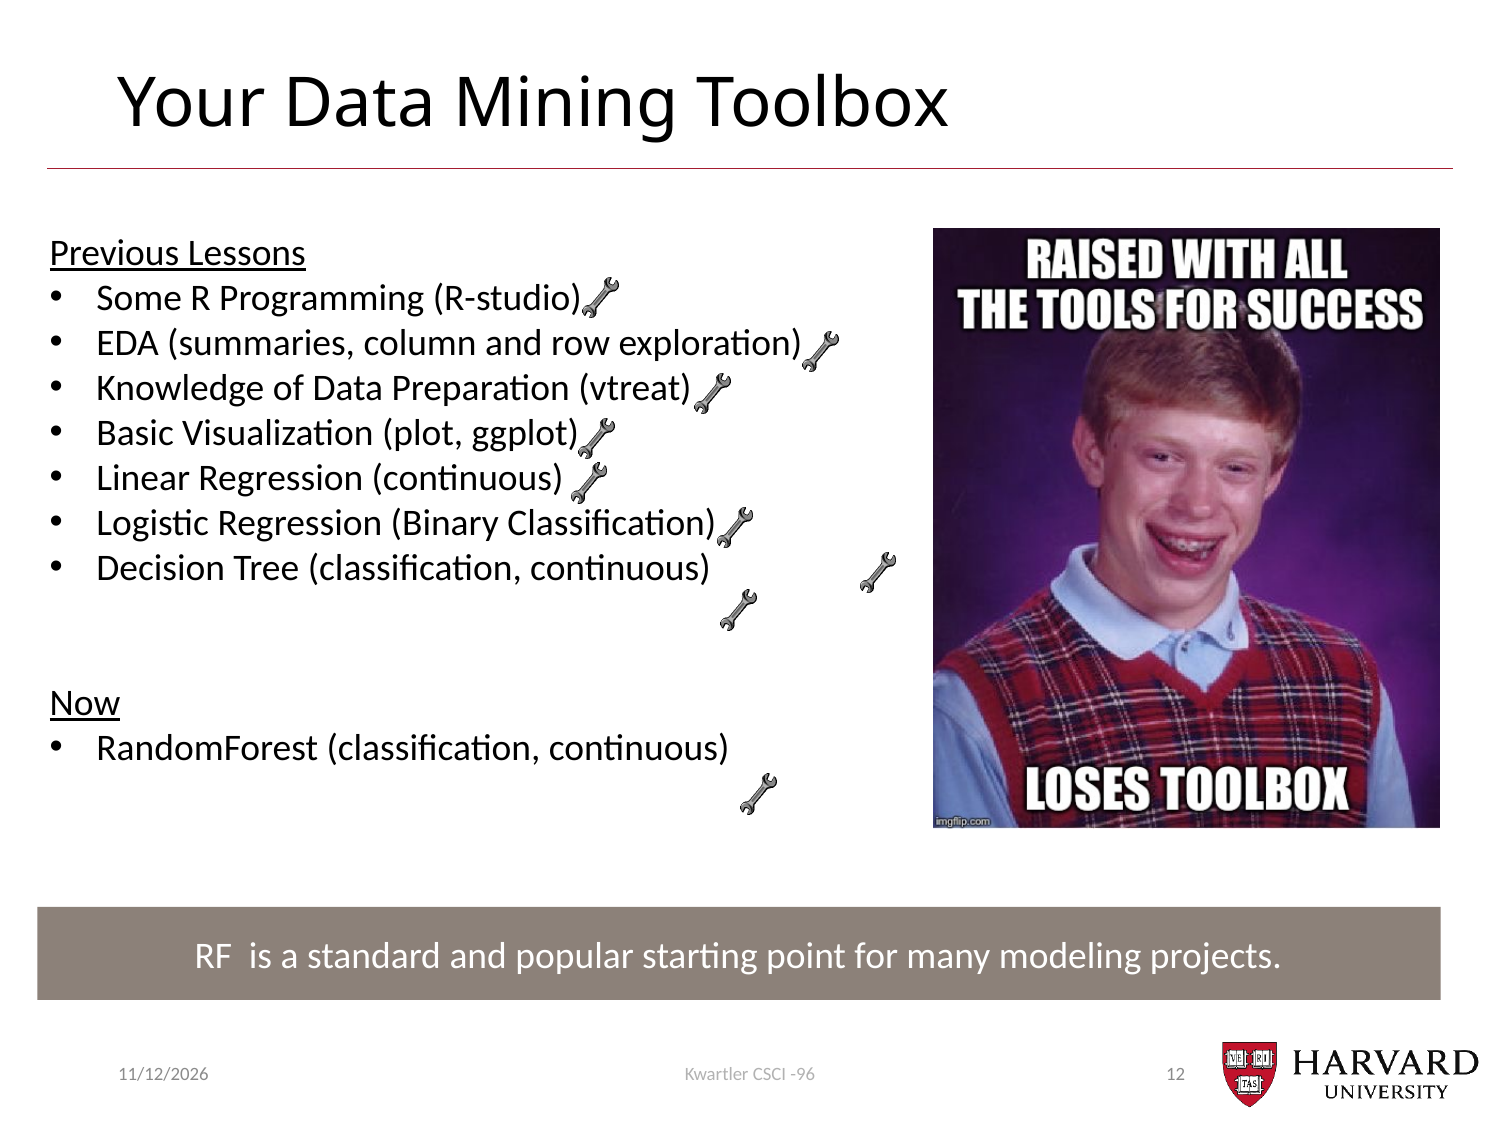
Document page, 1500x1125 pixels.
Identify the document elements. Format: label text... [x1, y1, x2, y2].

picture [582, 277, 619, 318]
picture [1200, 1024, 1500, 1125]
picture [860, 552, 896, 593]
text_box RF is a standard and popular starting point for many modeling projects. [36, 906, 1442, 1001]
picture [933, 228, 1440, 829]
picture [720, 589, 757, 631]
picture [694, 373, 731, 414]
picture [802, 331, 839, 372]
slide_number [103, 1042, 441, 1103]
picture [740, 773, 777, 815]
picture [717, 507, 753, 548]
footer Kwartler CSCI -96 [496, 1042, 1004, 1103]
slide_number 12 [1059, 1042, 1200, 1103]
picture [570, 462, 607, 504]
title Your Data Mining Toolbox [103, 59, 1397, 157]
picture [578, 418, 615, 459]
text_box Previous Lessons Some R Programming (R-studio) EDA (summaries, column and row exploration) Knowledge of Data Preparation (vtreat) Basic Visualization (plot, ggplot) Linear Regression (continuous) Logistic Regression (Binary Classification) Decision Tree (classification, continuous) Now RandomForest (classification, continuous) [34, 220, 818, 776]
